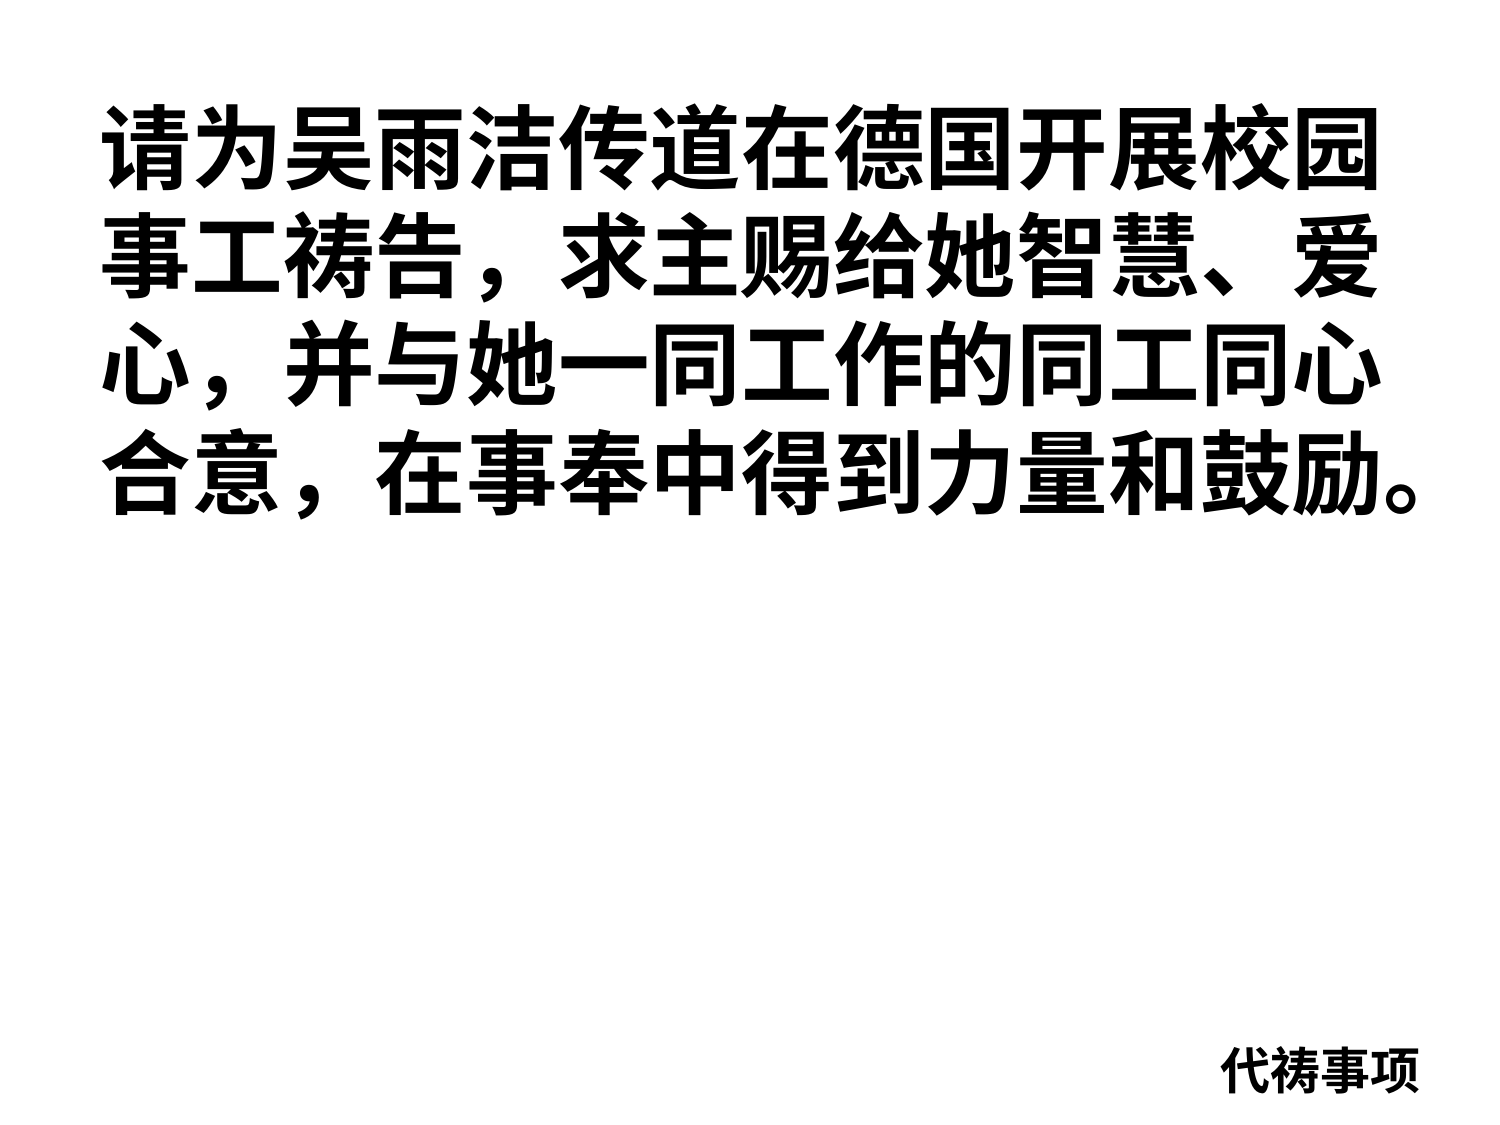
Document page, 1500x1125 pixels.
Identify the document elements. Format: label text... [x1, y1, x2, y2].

text_box 请为吴雨洁传道在德国开展校园事工祷告，求主赐给她智慧、爱心，并与她一同工作的同工同心合意，在事奉中得到力量和鼓励。 [84, 84, 1438, 533]
text_box 代祷事项 [82, 1033, 1436, 1107]
